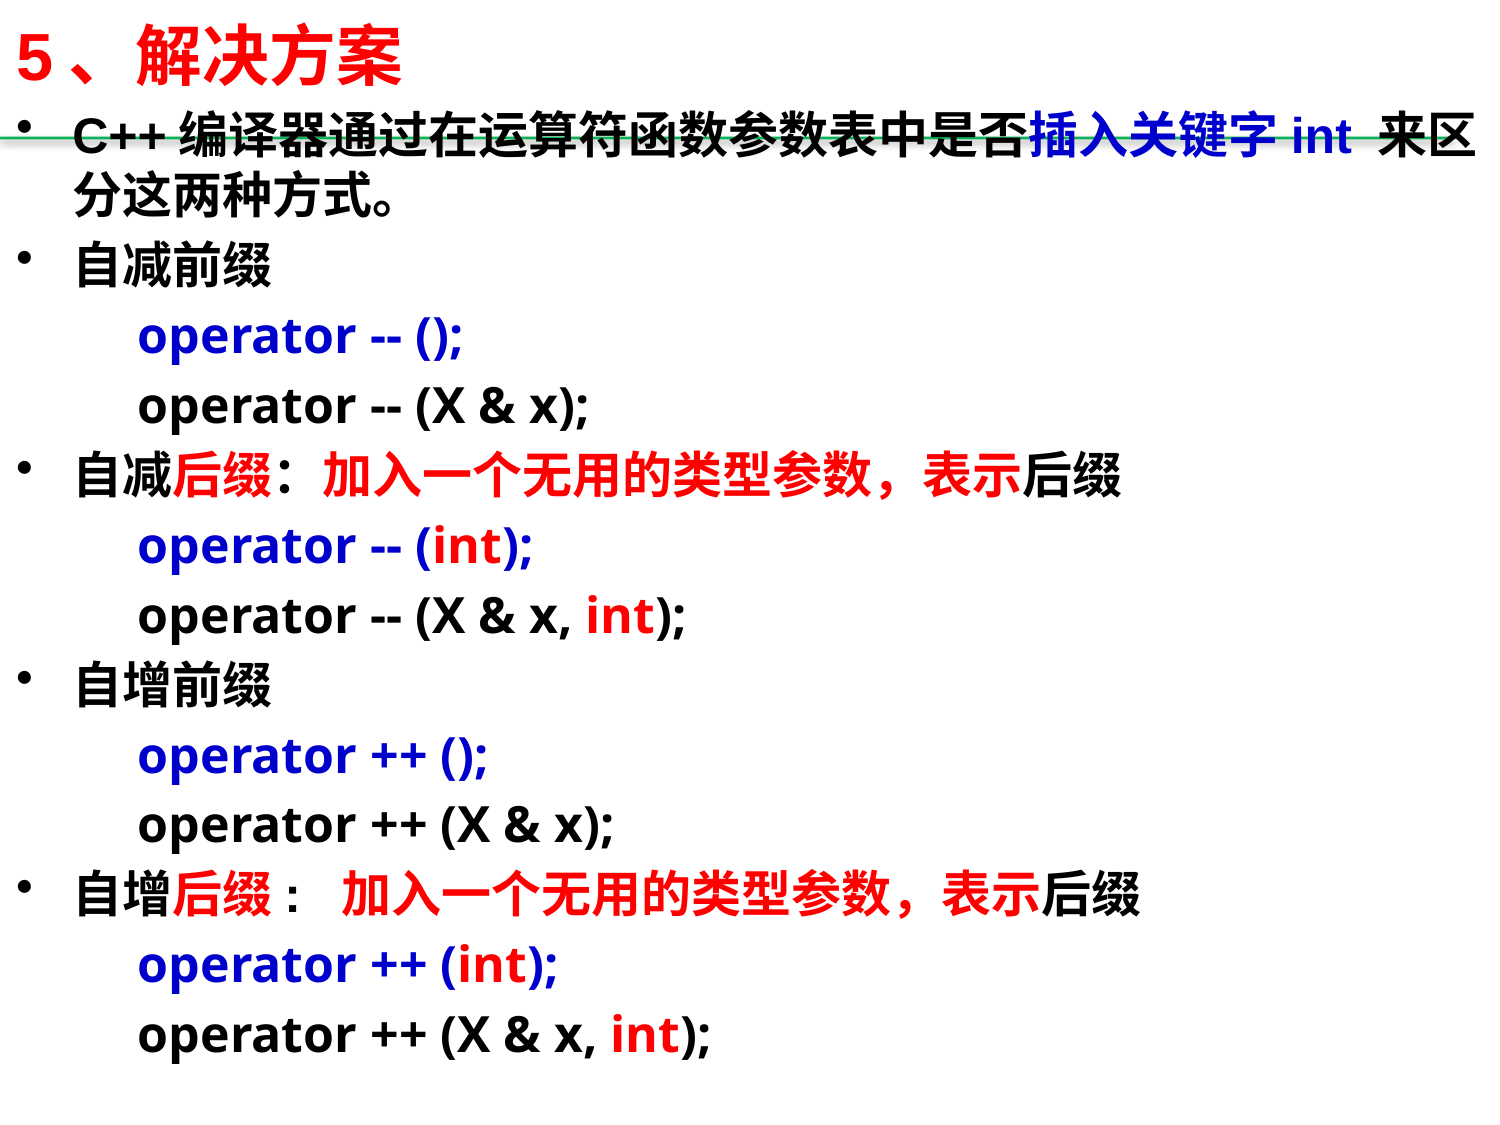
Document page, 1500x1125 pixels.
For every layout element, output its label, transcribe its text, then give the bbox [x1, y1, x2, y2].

list 5、解决方案 C++编译器通过在运算符函数参数表中是否插入关键字int 来区分这两种方式。 自减前缀 operator -- (); operator -- (X & x); 自减后缀：加入一个无用的类型参数，表示后缀 operator -- (int); operator -- (X & x, int); 自增前缀 operator ++ (); operator ++ (X & x); 自增后缀: 加入一个无用的类型参数，表示后缀 operator ++ (int); operator ++ (X & x, int); [0, 5, 1497, 1125]
